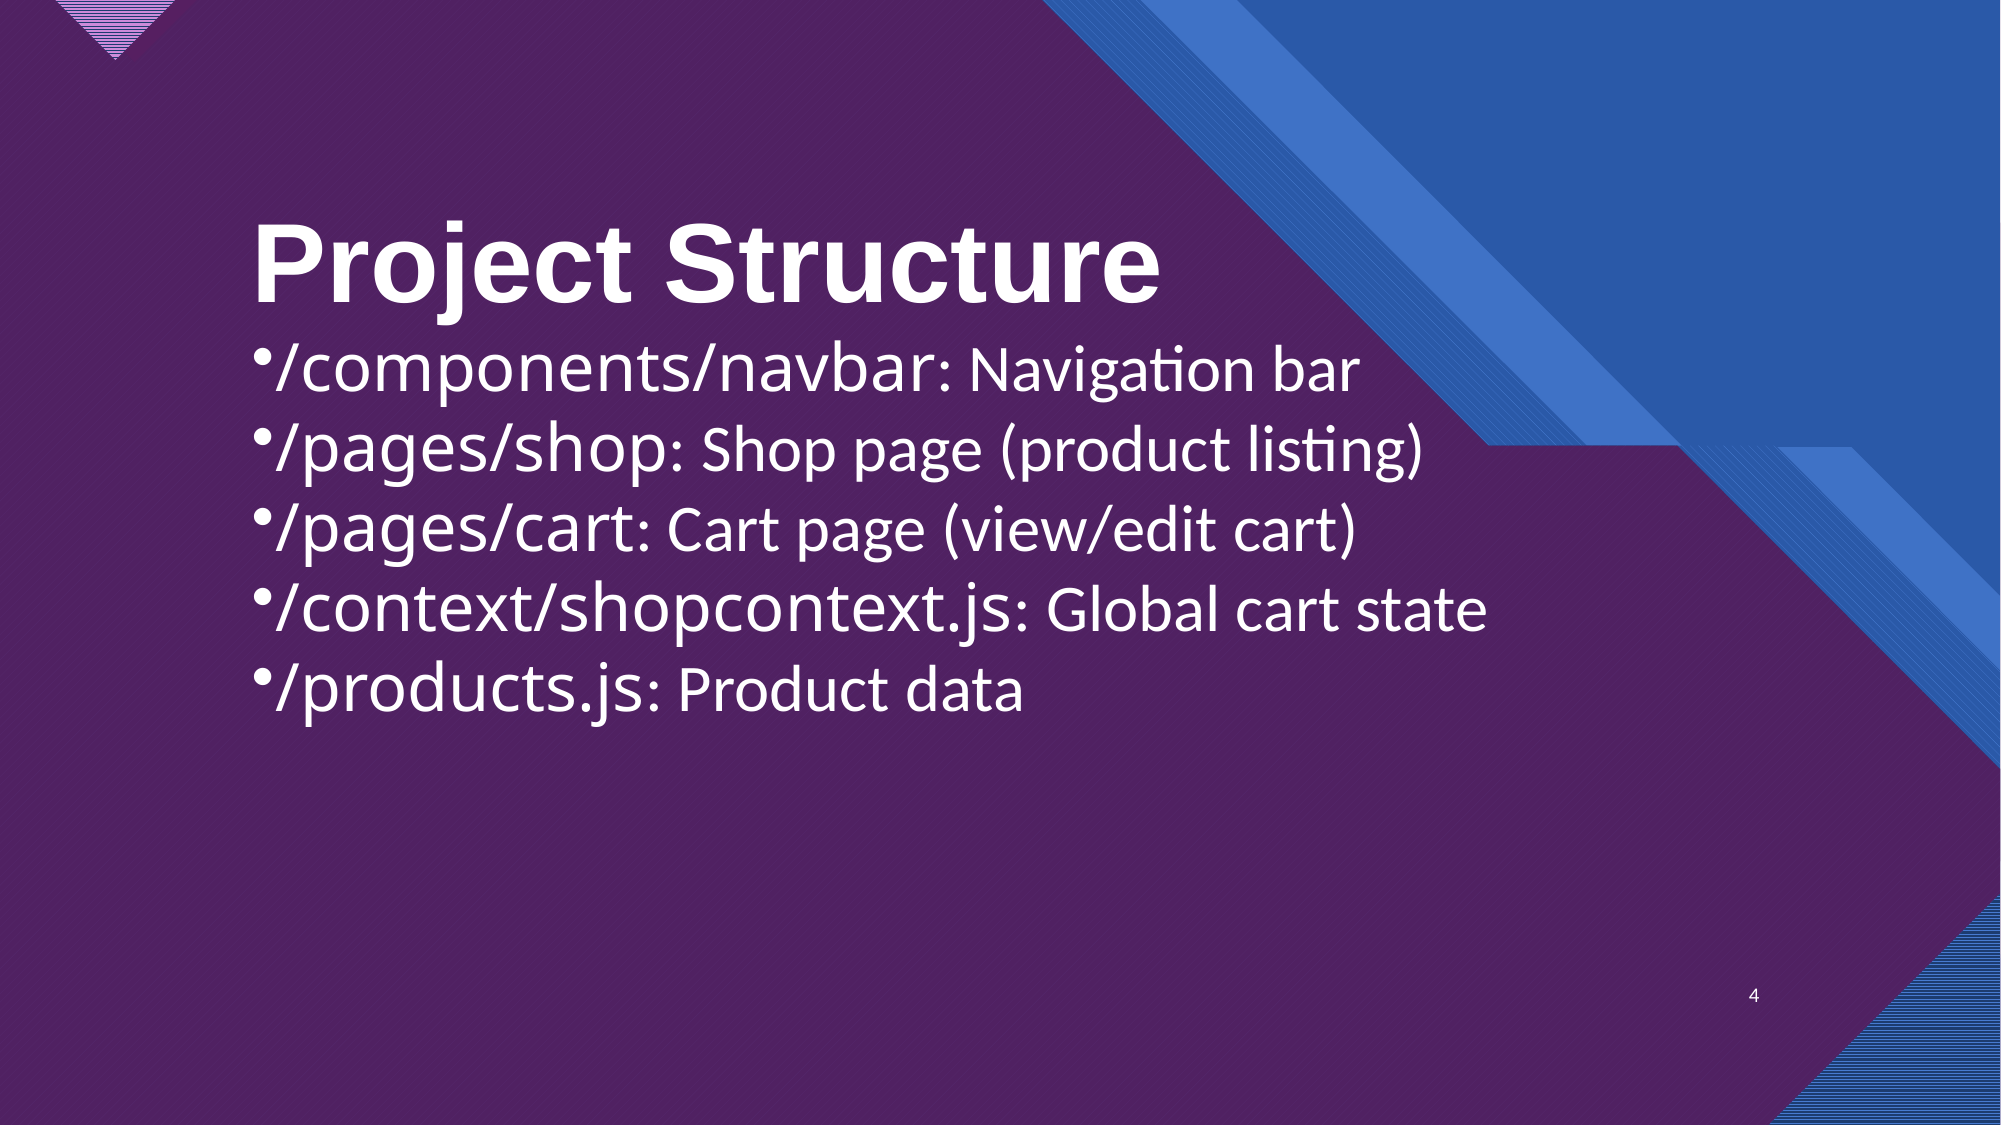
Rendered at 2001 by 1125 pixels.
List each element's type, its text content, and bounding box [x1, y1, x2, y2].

text_box Project Structure /components/navbar: Navigation bar /pages/shop: Shop page (product listing) /pages/cart: Cart page (view/edit cart) /context/shopcontext.js: Global cart state /products.js: Product data [236, 182, 1846, 812]
slide_number 4 [1684, 963, 1775, 1025]
